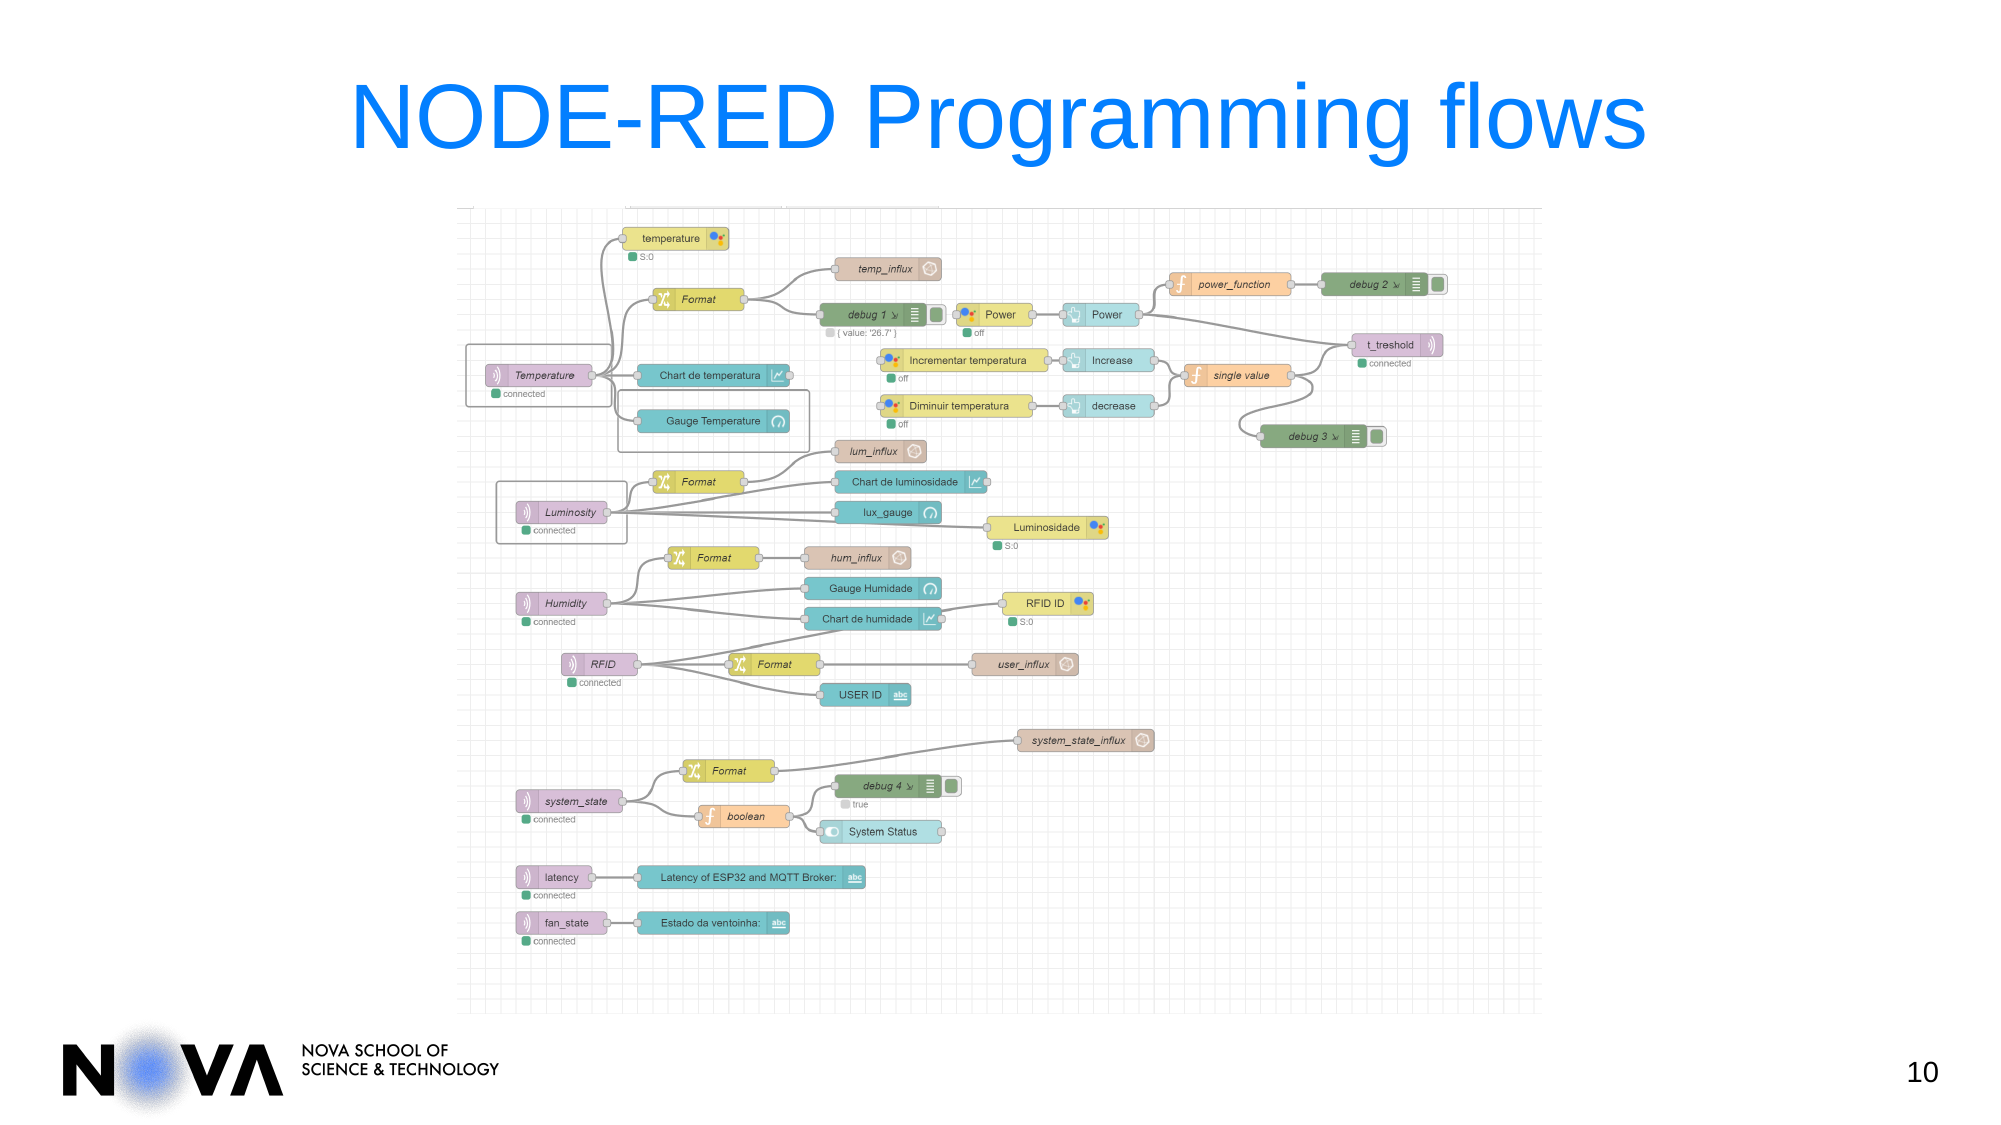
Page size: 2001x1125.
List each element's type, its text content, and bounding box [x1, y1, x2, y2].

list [457, 206, 1542, 1014]
picture [63, 1018, 499, 1122]
slide_number 10 [1888, 1040, 1955, 1101]
title NODE-RED Programming flows [63, 59, 1937, 178]
